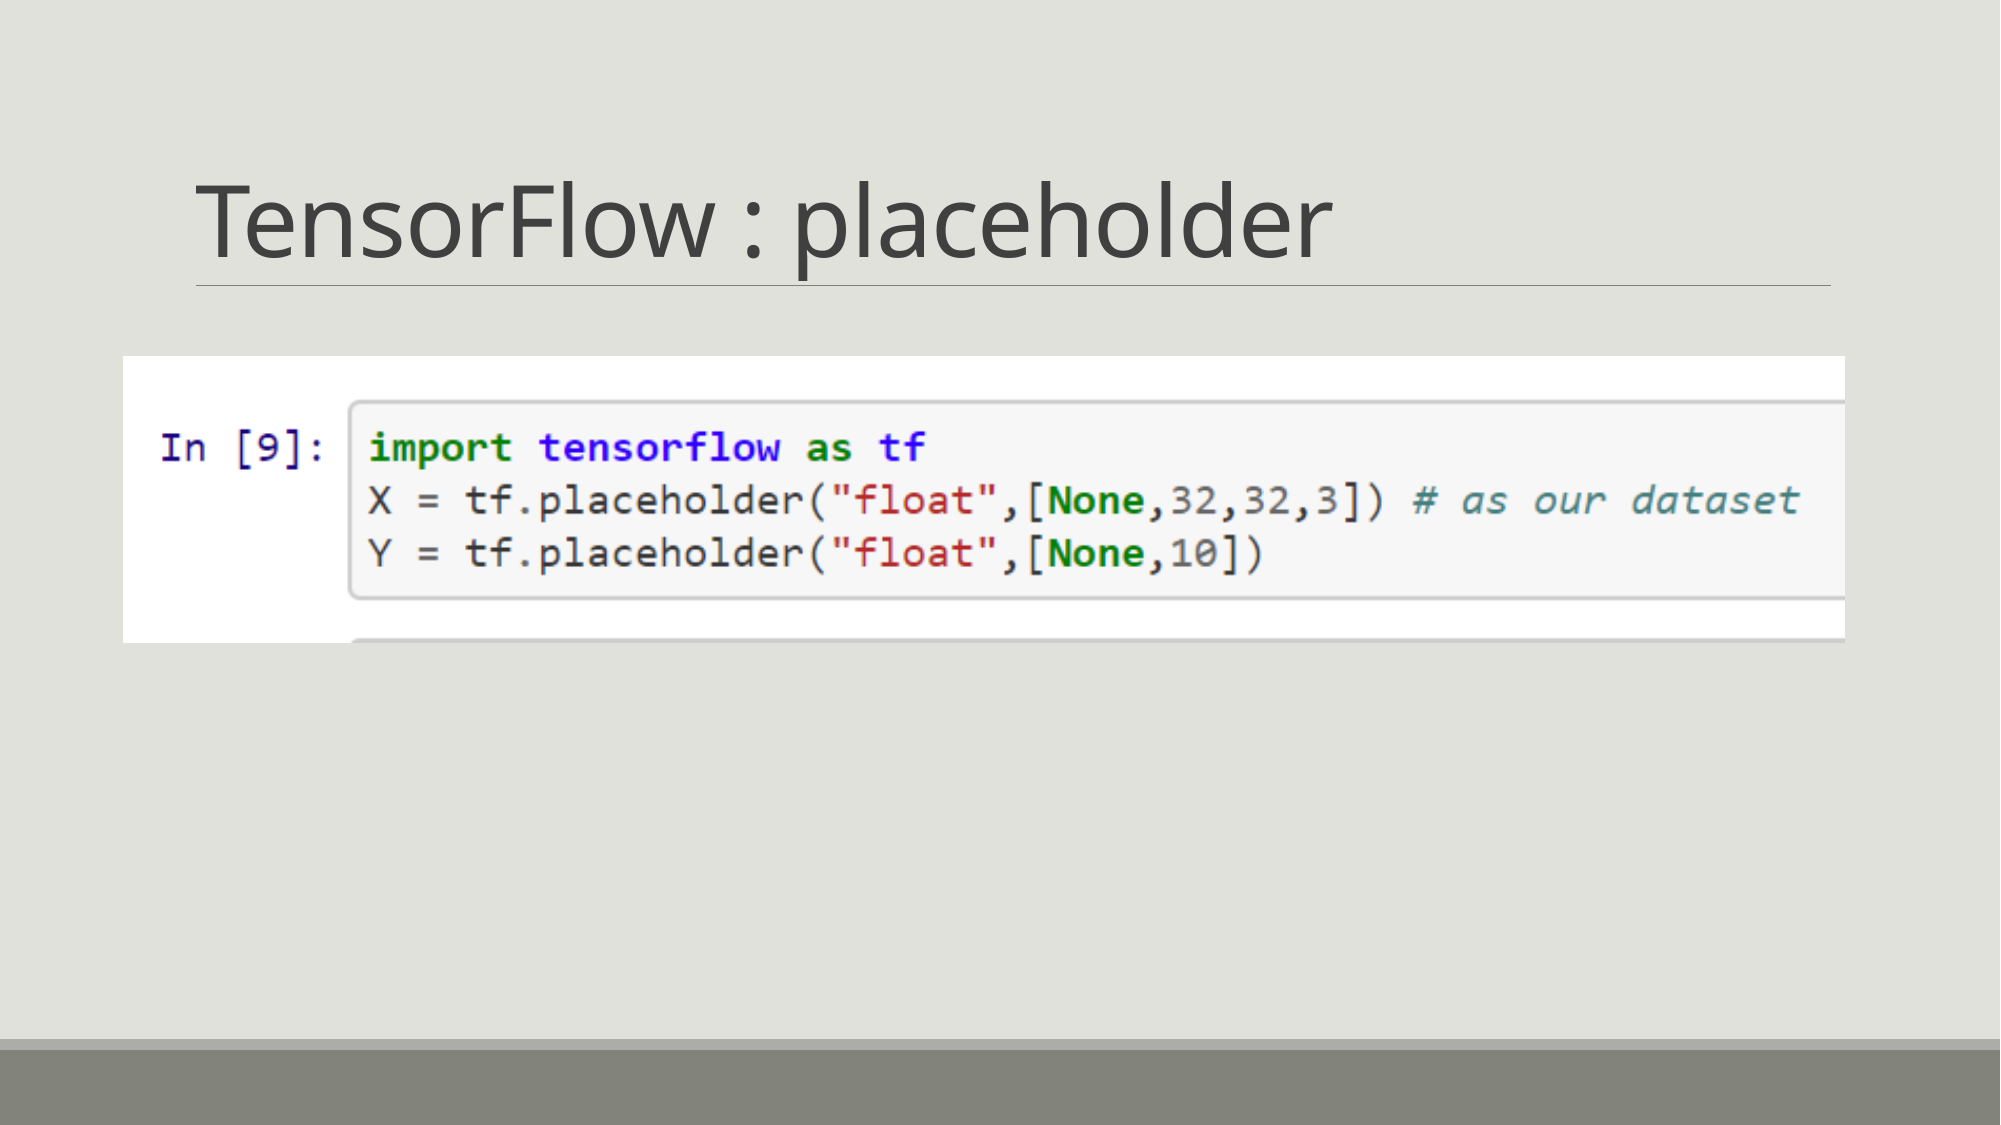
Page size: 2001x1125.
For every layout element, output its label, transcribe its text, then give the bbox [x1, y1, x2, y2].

picture [123, 355, 1845, 643]
title TensorFlow : placeholder [180, 47, 1830, 285]
